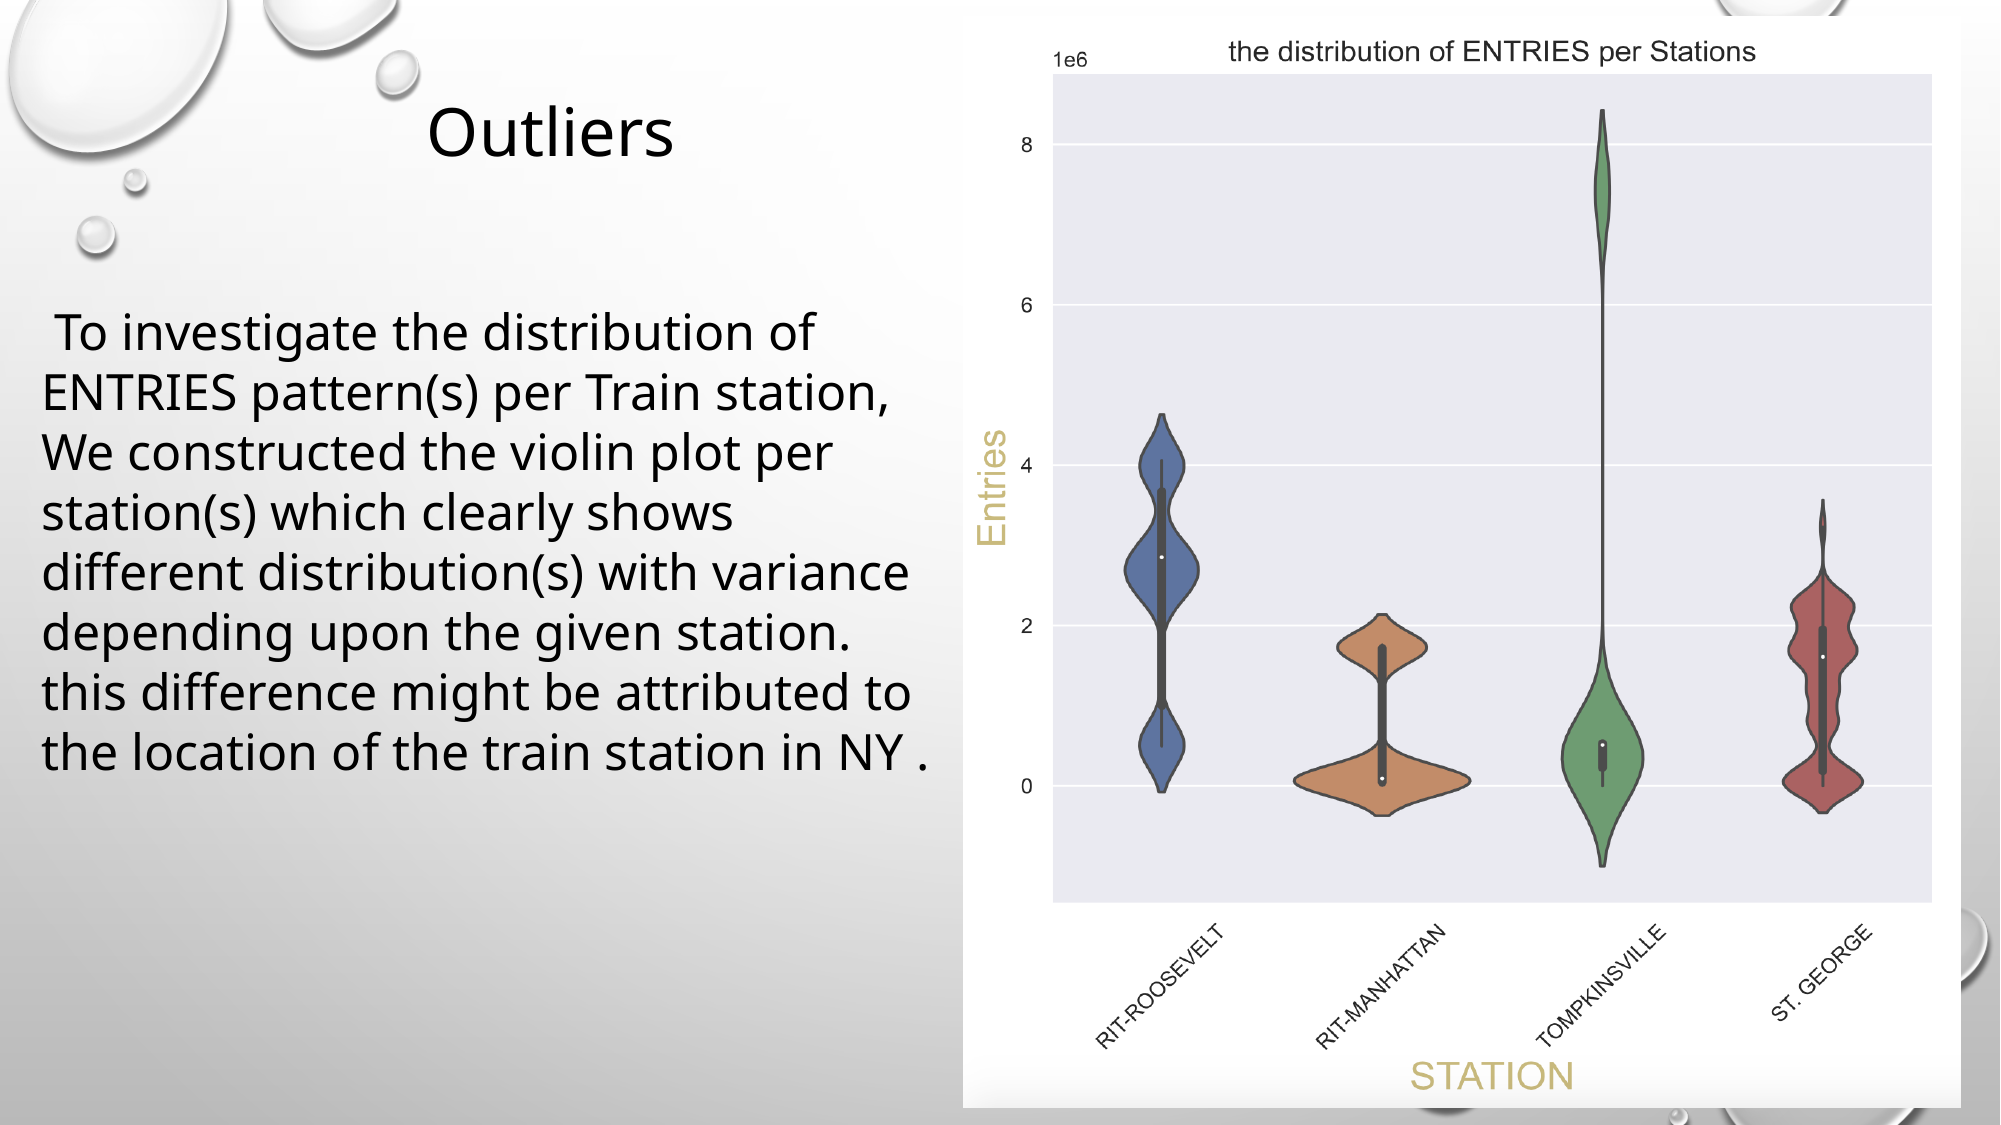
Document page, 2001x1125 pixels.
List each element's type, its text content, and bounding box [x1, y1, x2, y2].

text_box Outliers [299, 82, 803, 177]
picture [0, 0, 2000, 1125]
text_box To investigate the distribution of ENTRIES pattern(s) per Train station, We constructed the violin plot per station(s) which clearly shows different distribution(s) with variance depending upon the given station. this difference might be attributed to the location of the train station in NY . [26, 292, 950, 788]
